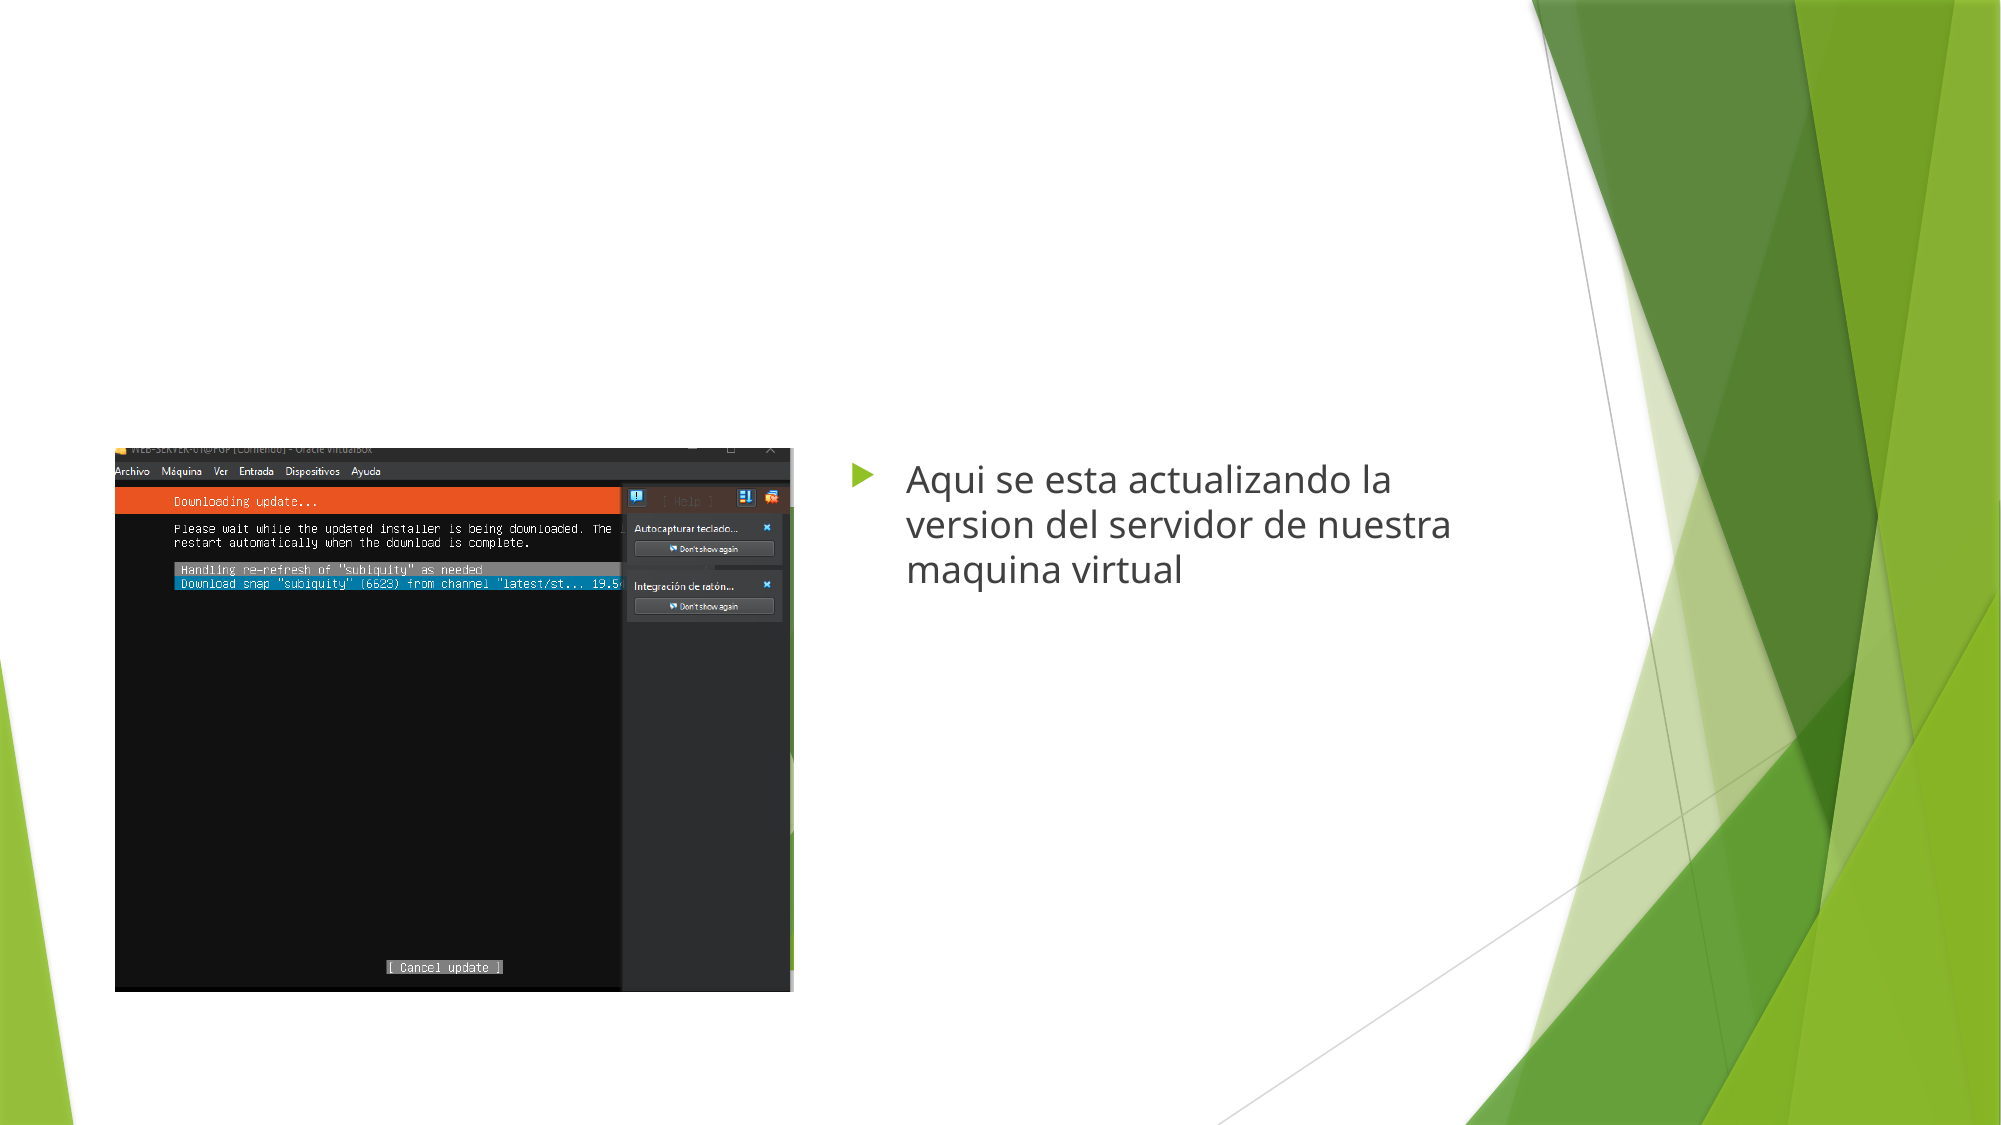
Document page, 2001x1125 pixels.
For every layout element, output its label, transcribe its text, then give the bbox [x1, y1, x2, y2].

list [114, 448, 794, 992]
list Aqui se esta actualizando la version del servidor de nuestra maquina virtual [834, 448, 1522, 991]
